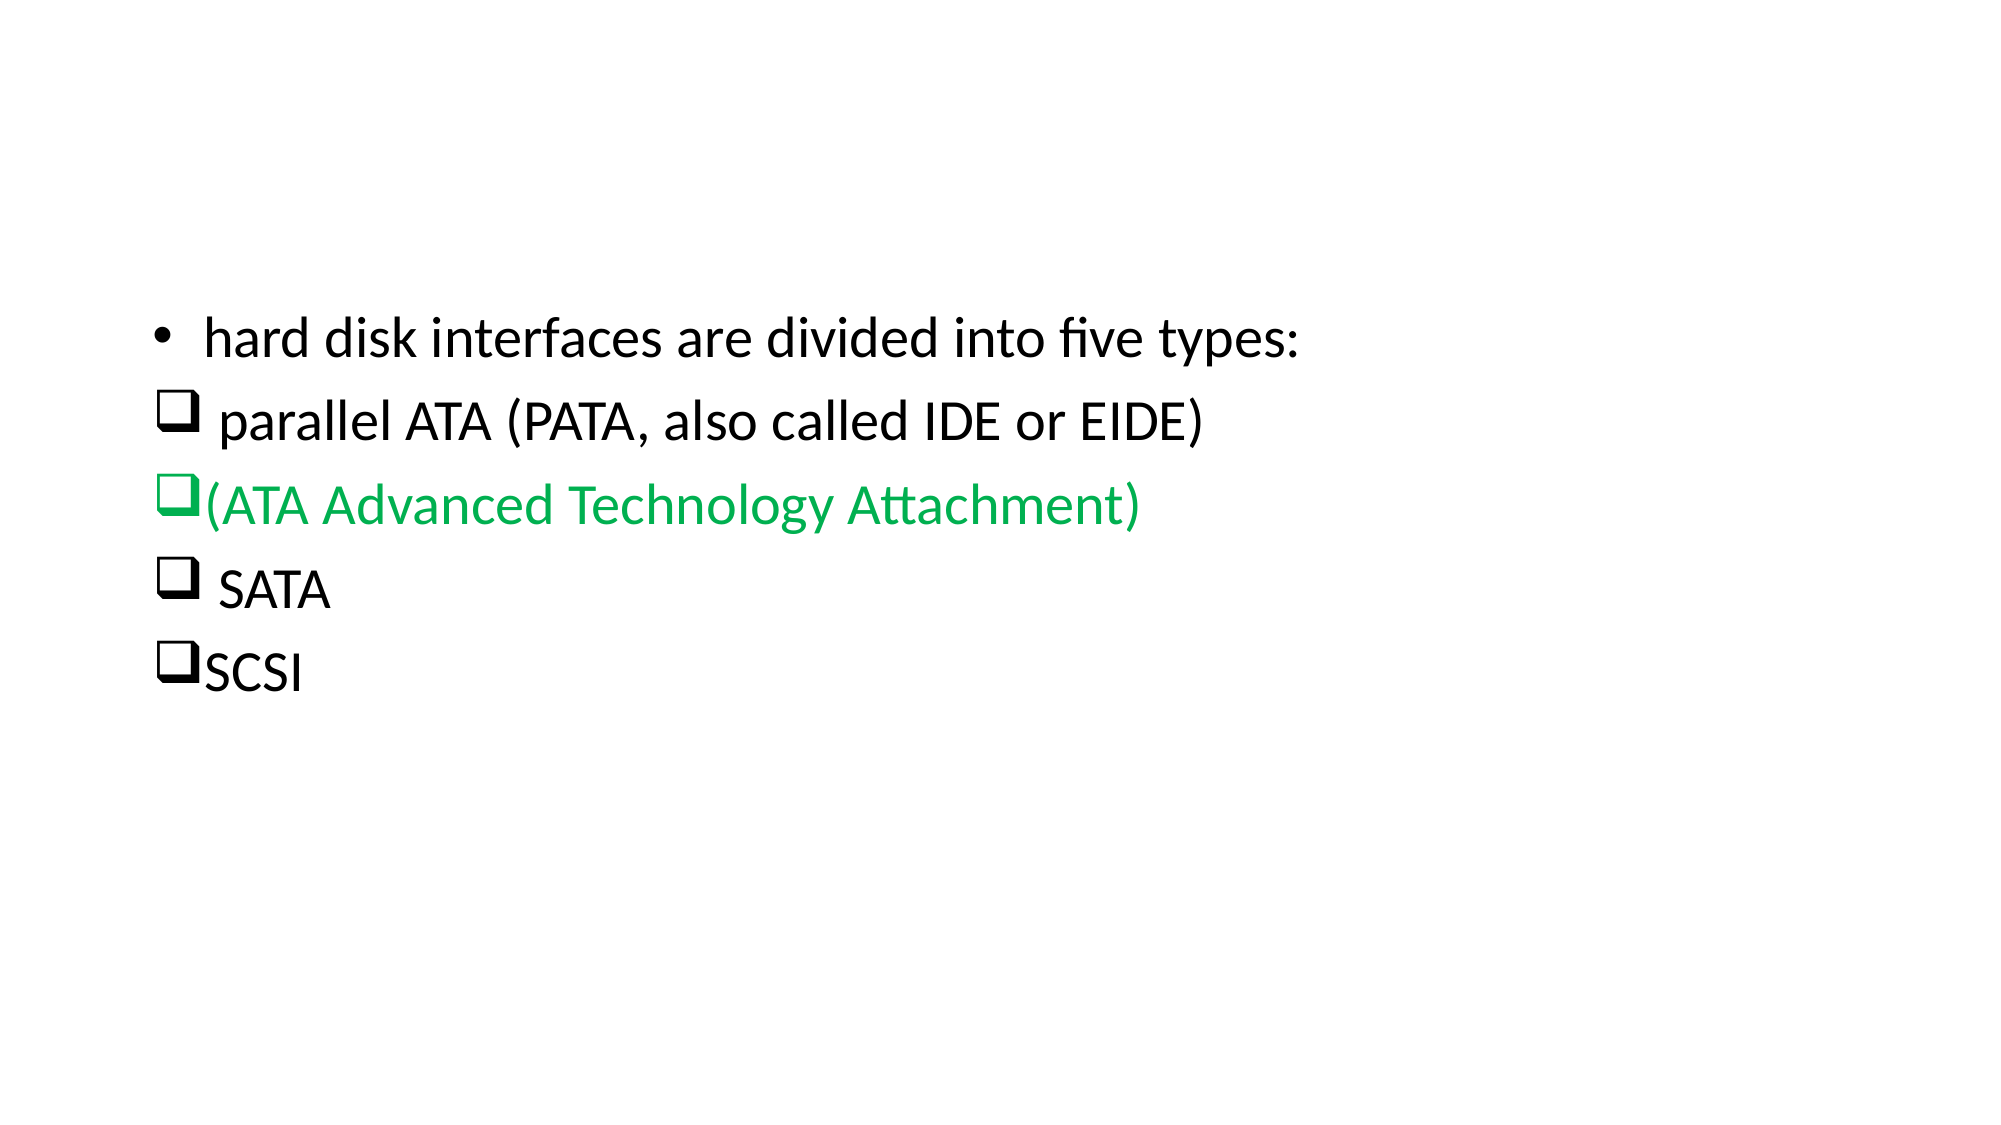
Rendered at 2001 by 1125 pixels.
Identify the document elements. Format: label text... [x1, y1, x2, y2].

list hard disk interfaces are divided into five types: parallel ATA (PATA, also called IDE or EIDE) (ATA Advanced Technology Attachment) SATA SCSI [137, 299, 1863, 1014]
